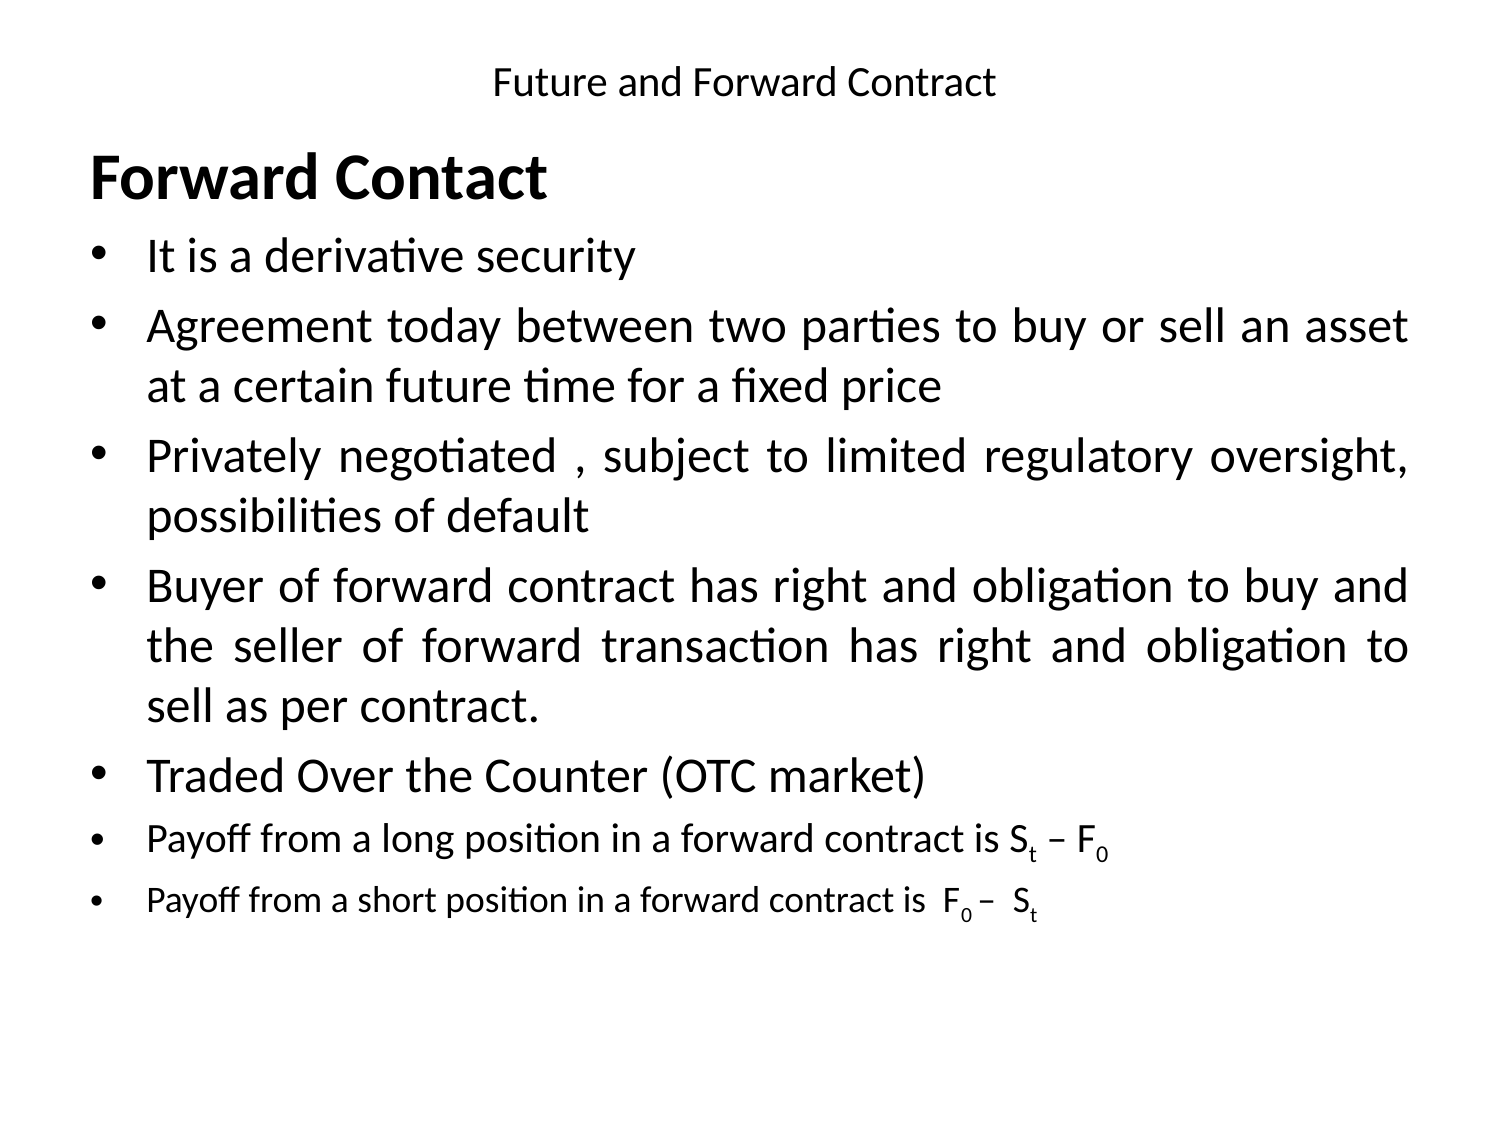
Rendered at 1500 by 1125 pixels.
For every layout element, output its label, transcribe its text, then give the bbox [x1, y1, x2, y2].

list Forward Contact It is a derivative security Agreement today between two parties to buy or sell an asset at a certain future time for a fixed price Privately negotiated , subject to limited regulatory oversight, possibilities of default Buyer of forward contract has right and obligation to buy and the seller of forward transaction has right and obligation to sell as per contract. Traded Over the Counter (OTC market) Payoff from a long position in a forward contract is St – F0 Payoff from a short position in a forward contract is F0 – St [75, 125, 1425, 1100]
title Future and Forward Contract [75, 45, 1425, 113]
